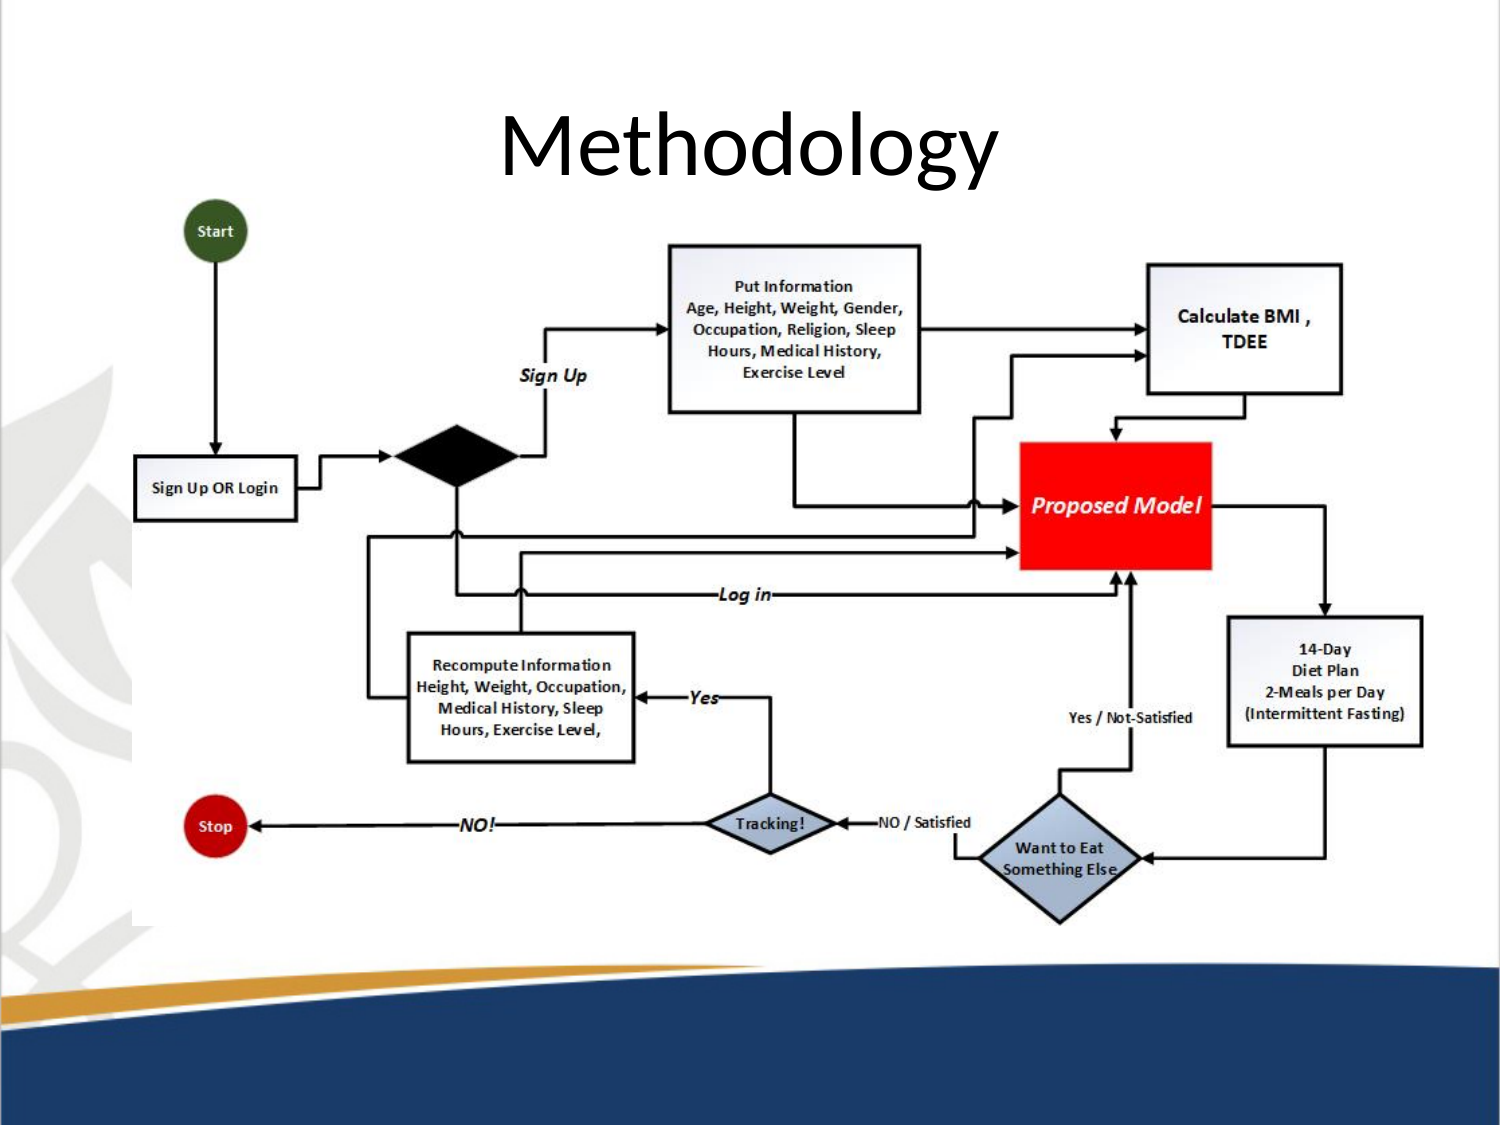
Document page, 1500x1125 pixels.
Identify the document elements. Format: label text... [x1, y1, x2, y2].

title Methodology [75, 45, 1425, 233]
picture [0, 0, 1500, 1125]
